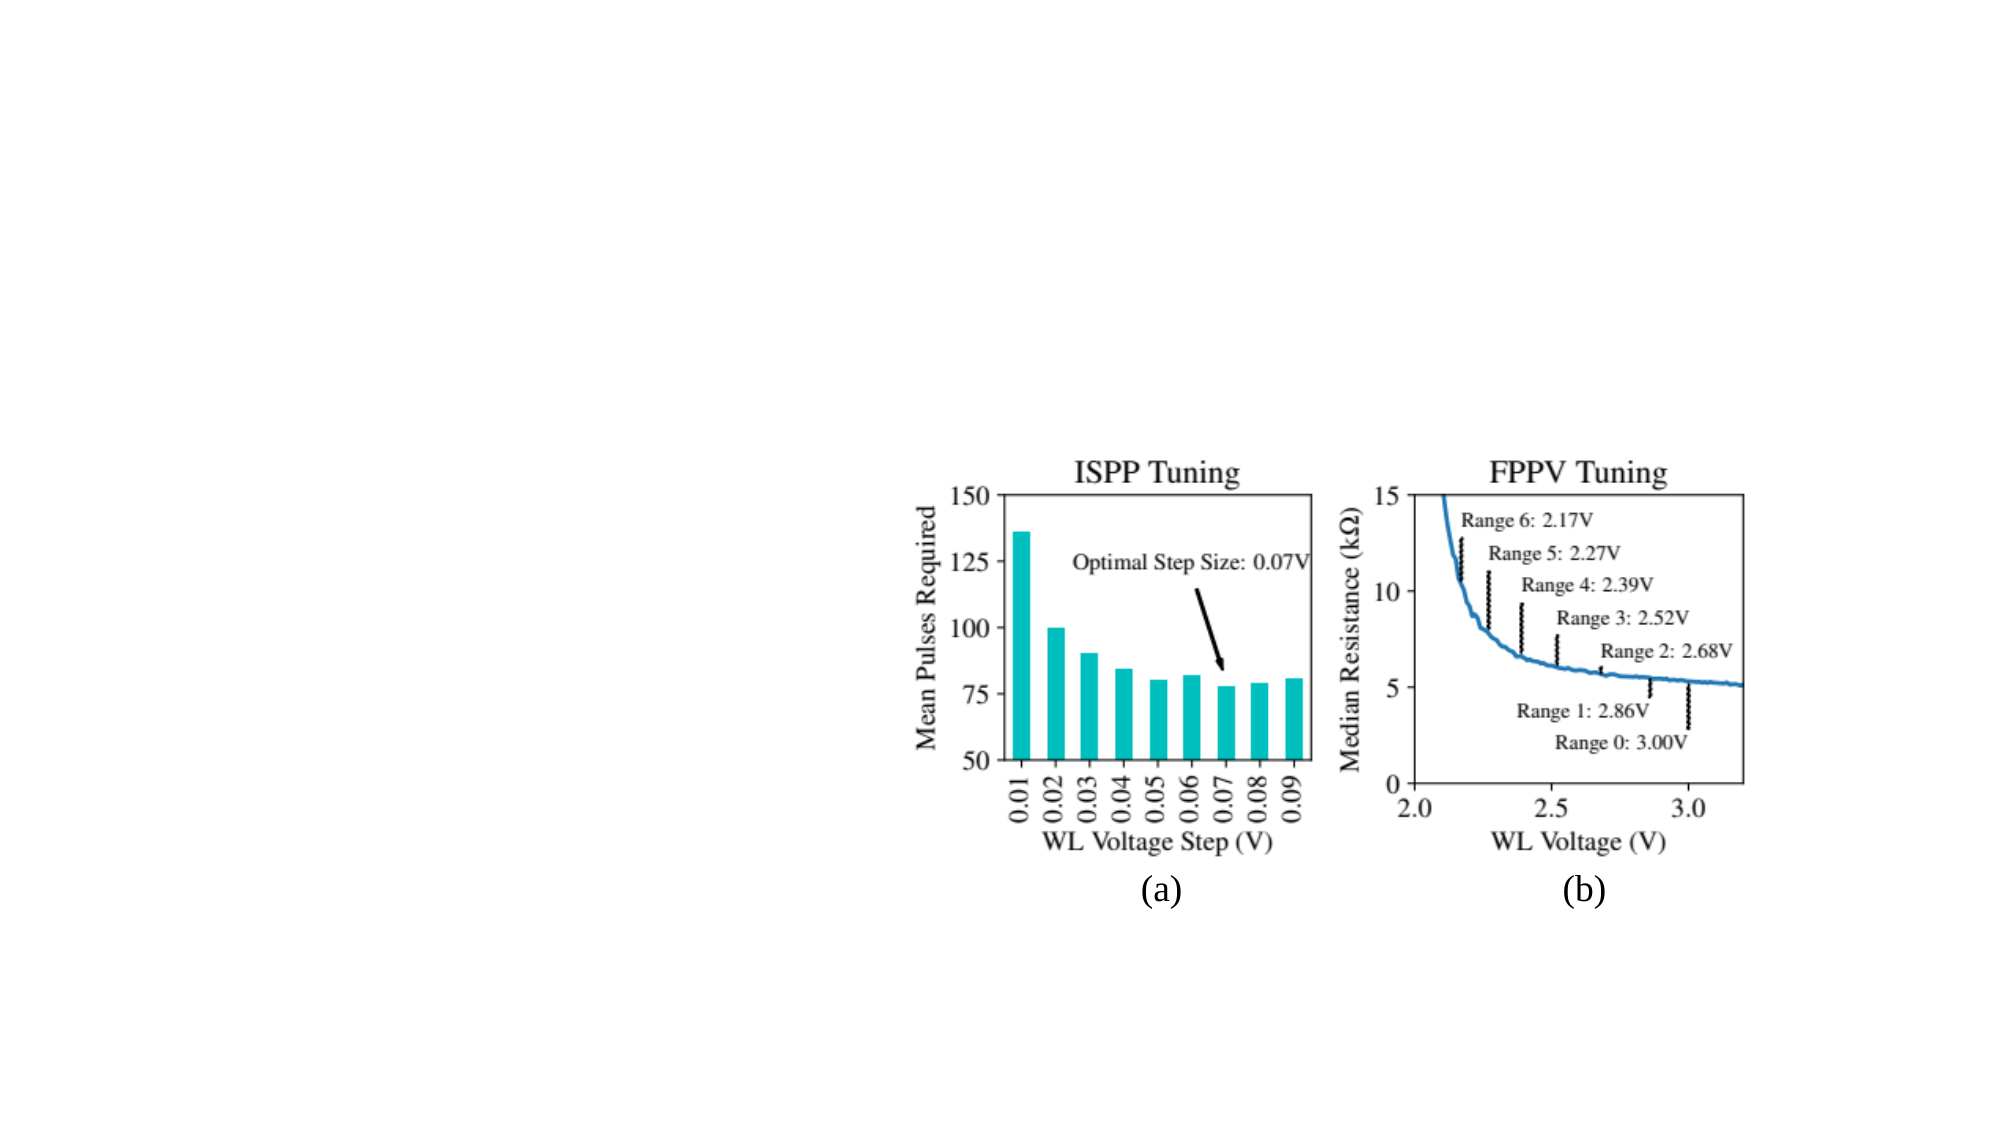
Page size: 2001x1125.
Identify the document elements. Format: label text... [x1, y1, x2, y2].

text_box (b) [1547, 882, 1622, 916]
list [887, 431, 1338, 882]
text_box (a) [1126, 882, 1198, 916]
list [1338, 431, 1770, 882]
